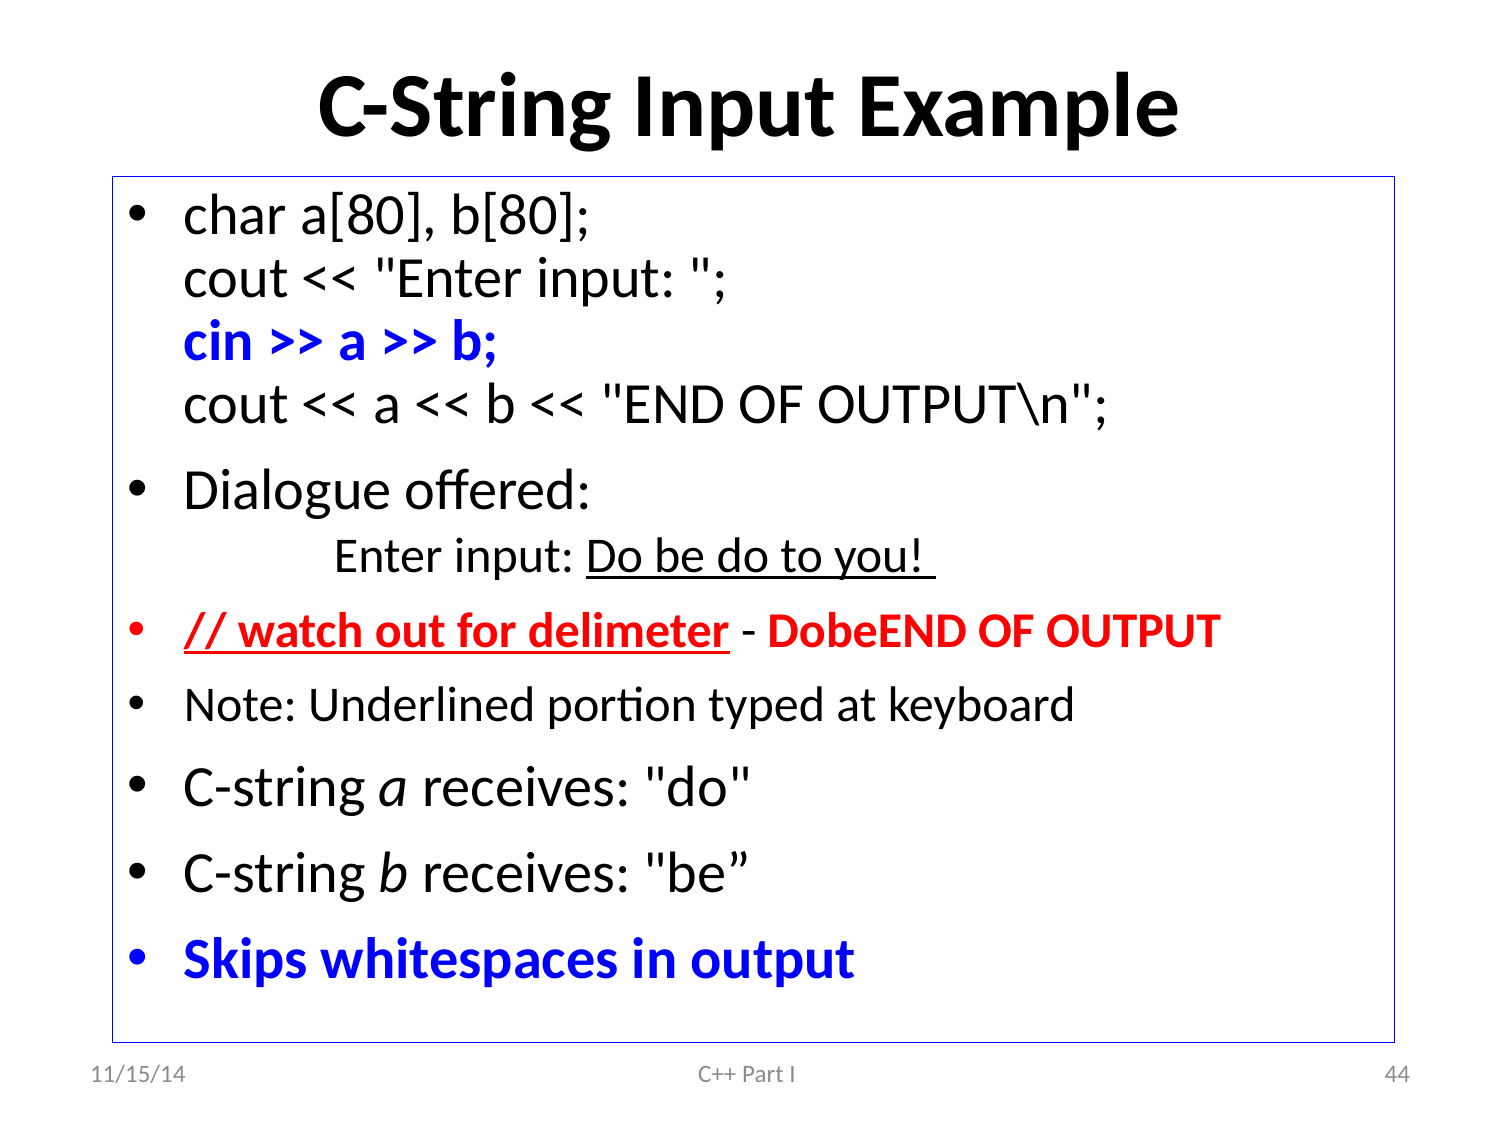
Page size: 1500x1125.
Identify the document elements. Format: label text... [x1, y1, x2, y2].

footer C++ Part I [512, 1042, 988, 1103]
slide_number 44 [1074, 1042, 1425, 1103]
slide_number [75, 1042, 425, 1103]
title C-String Input Example [75, 5, 1425, 194]
list char a[80], b[80]; cout << "Enter input: "; cin >> a >> b; cout << a << b << "END OF OUTPUT\n"; Dialogue offered: Enter input: Do be do to you! // watch out for delimeter - DobeEND OF OUTPUT Note: Underlined portion typed at keyboard C-string a receives: "do" C-string b receives: "be” Skips whitespaces in output [112, 176, 1395, 1043]
